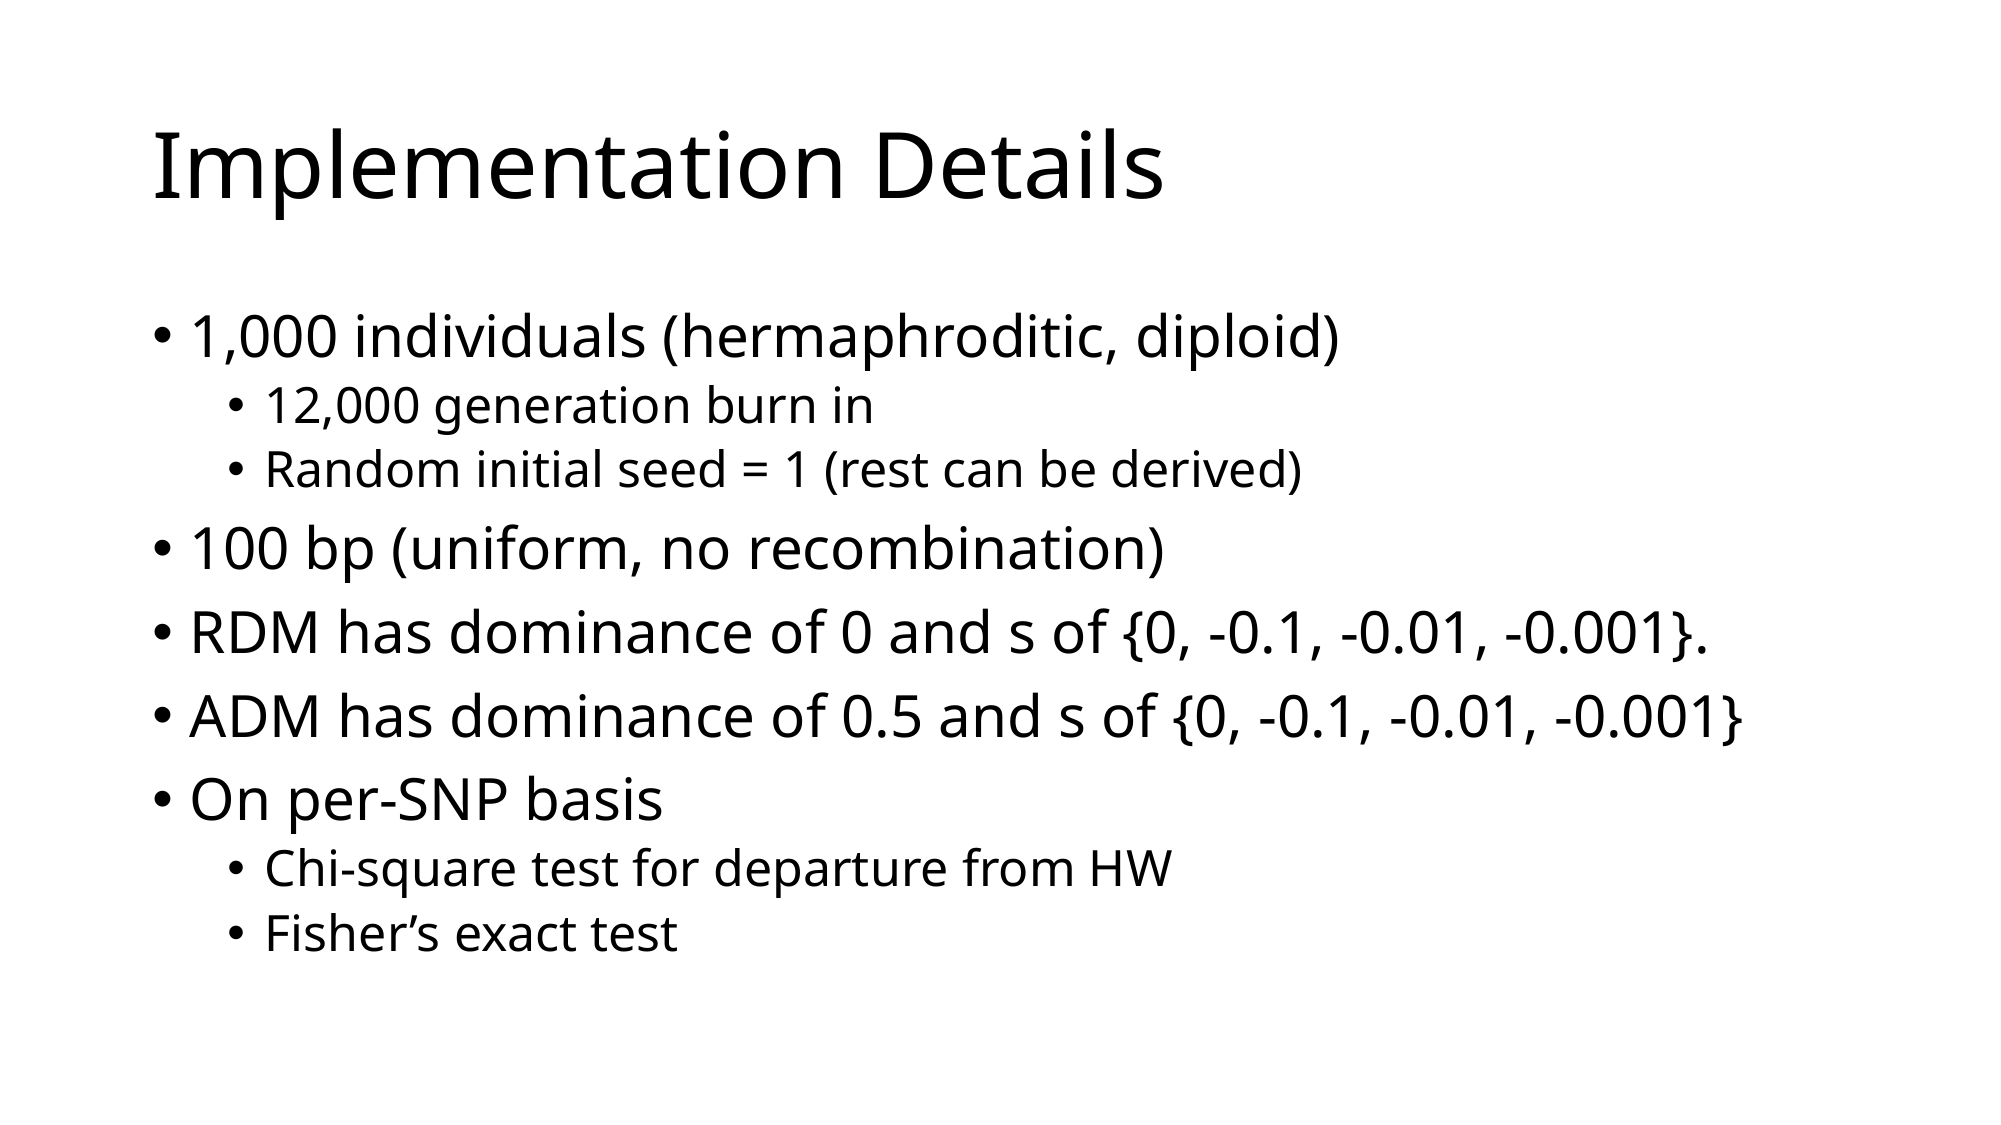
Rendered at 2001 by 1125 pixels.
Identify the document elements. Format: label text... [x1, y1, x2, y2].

list 1,000 individuals (hermaphroditic, diploid) 12,000 generation burn in Random initial seed = 1 (rest can be derived) 100 bp (uniform, no recombination) RDM has dominance of 0 and s of {0, -0.1, -0.01, -0.001}. ADM has dominance of 0.5 and s of {0, -0.1, -0.01, -0.001} On per-SNP basis Chi-square test for departure from HW Fisher’s exact test [137, 299, 1863, 1014]
title Implementation Details [137, 59, 1863, 278]
